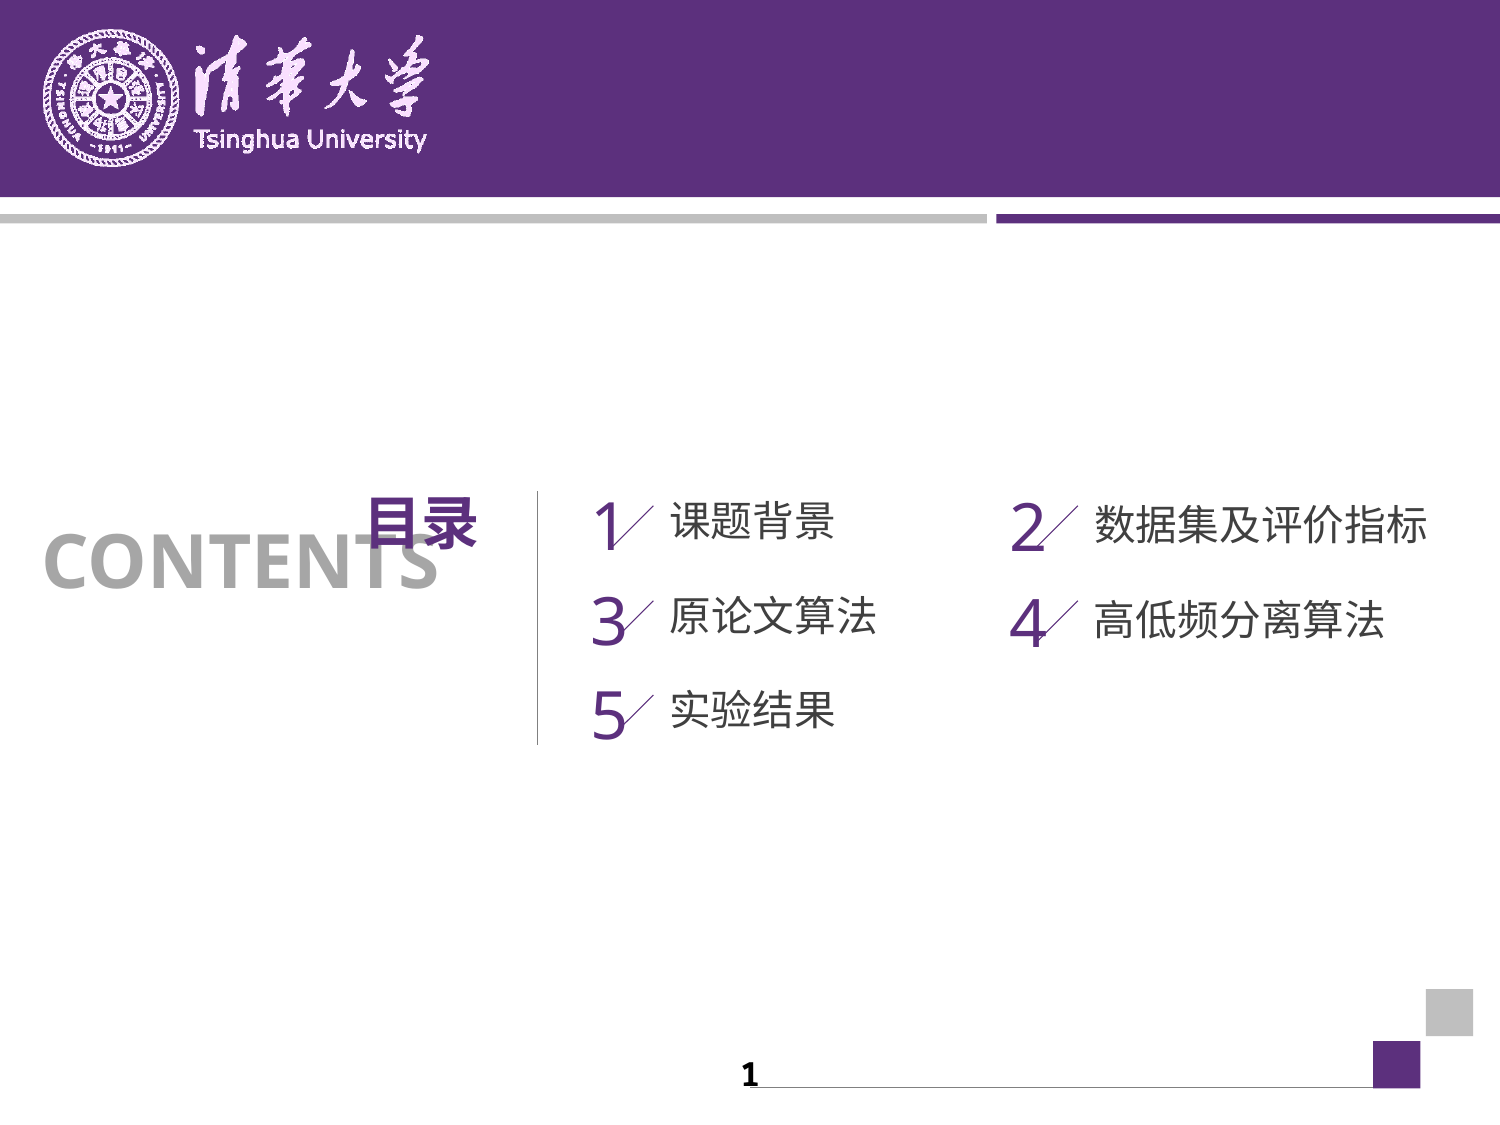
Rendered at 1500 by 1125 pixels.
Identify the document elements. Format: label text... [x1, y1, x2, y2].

text_box 原论文算法 [654, 582, 894, 648]
text_box 数据集及评价指标 [1079, 491, 1444, 557]
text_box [0, 214, 1500, 224]
text_box 高低频分离算法 [1079, 586, 1402, 652]
text_box 目录 [348, 478, 496, 564]
text_box [1372, 1040, 1421, 1087]
picture [0, 0, 471, 200]
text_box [612, 505, 654, 547]
text_box 1 [575, 476, 644, 571]
text_box 实验结果 [654, 676, 852, 742]
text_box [1037, 600, 1078, 642]
text_box 课题背景 [654, 487, 852, 552]
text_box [612, 600, 654, 642]
text_box 4 [994, 572, 1063, 668]
text_box 3 [575, 571, 644, 665]
text_box 5 [575, 665, 644, 761]
text_box [471, 0, 1500, 198]
text_box CONTENTS [26, 505, 537, 611]
footer 1 [496, 1042, 1004, 1103]
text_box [612, 694, 654, 736]
text_box 2 [994, 477, 1063, 572]
text_box [1425, 988, 1474, 1037]
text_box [1037, 505, 1078, 547]
